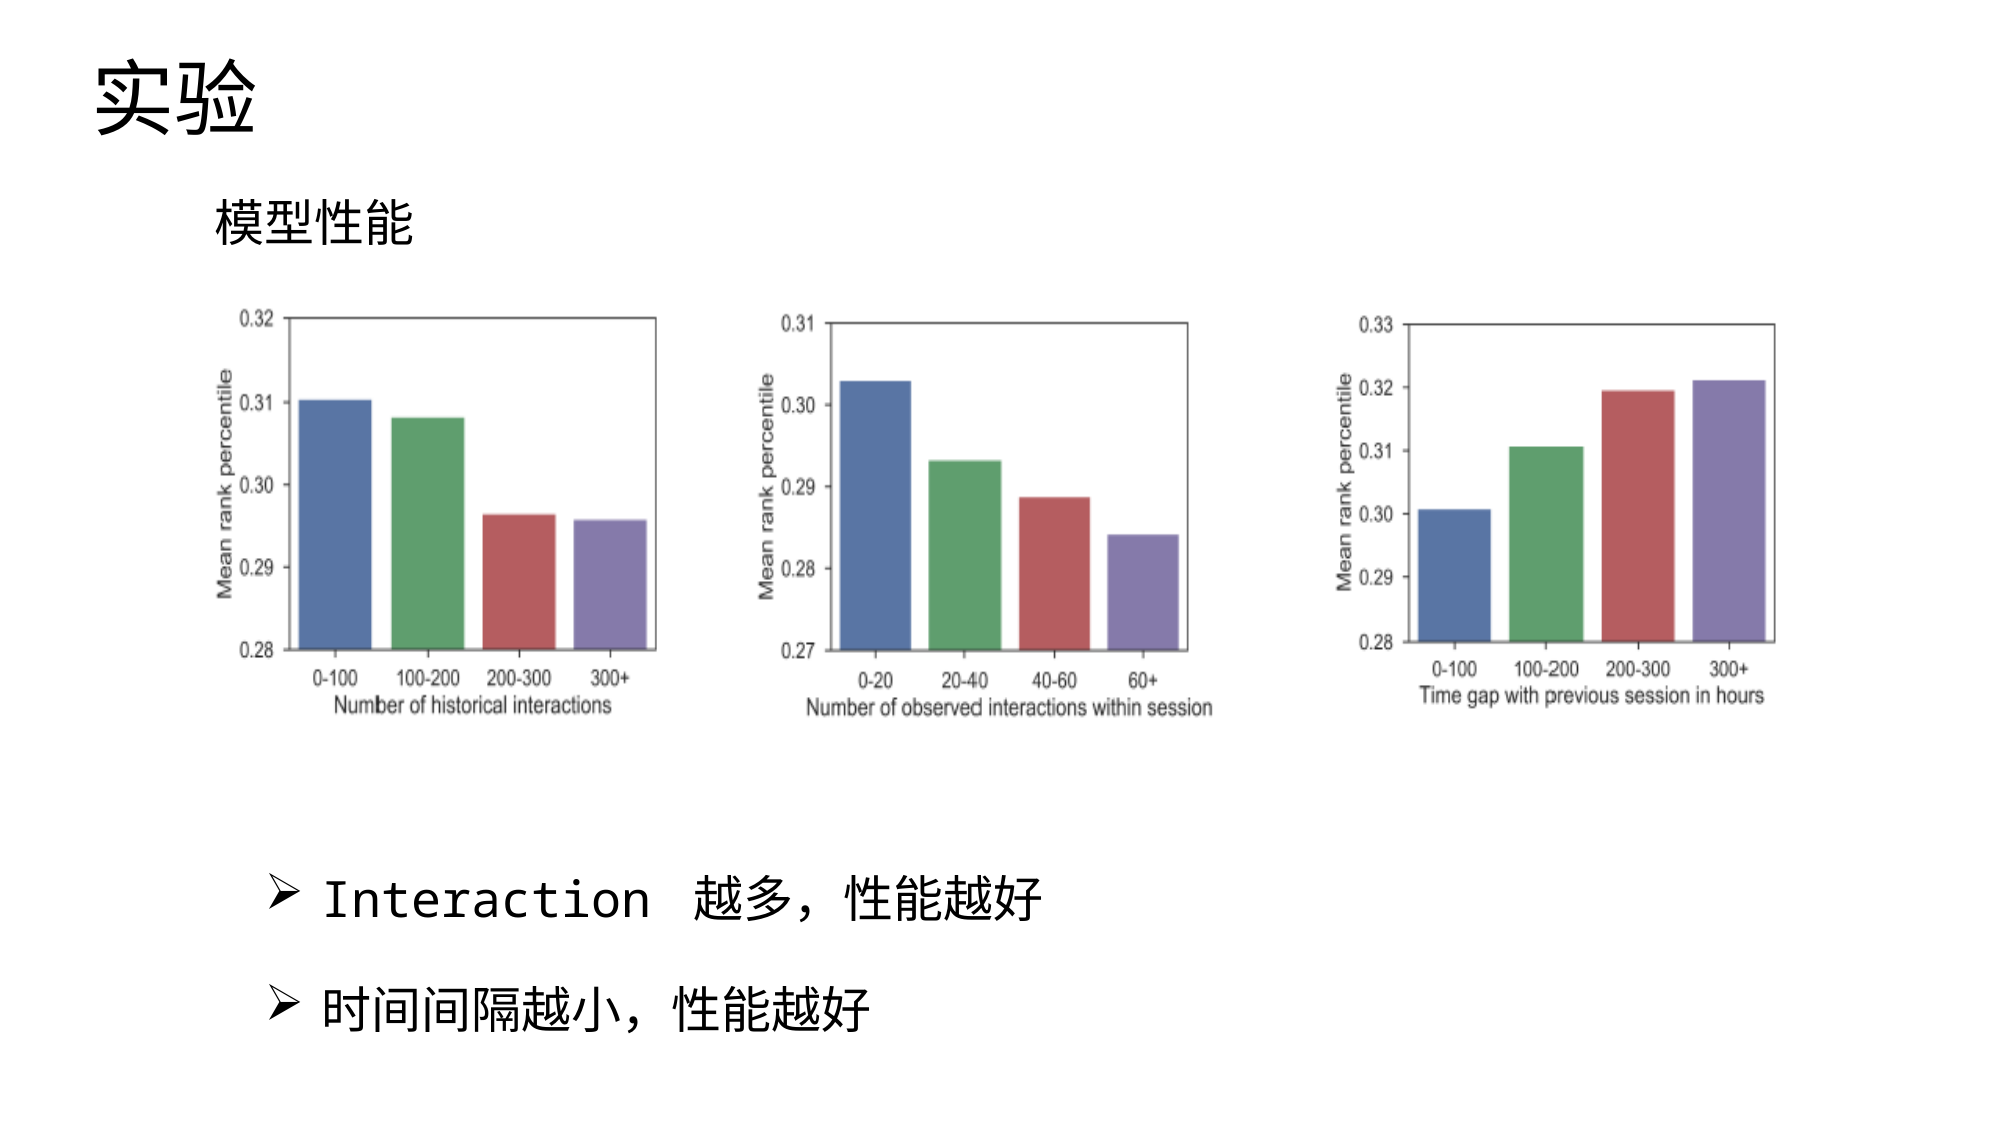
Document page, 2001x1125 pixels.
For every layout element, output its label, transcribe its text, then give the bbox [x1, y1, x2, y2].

picture [1314, 284, 1865, 720]
text_box 模型性能 [199, 184, 693, 260]
picture [174, 264, 704, 755]
picture [747, 236, 1253, 755]
subtitle Interaction 越多，性能越好 时间间隔越小，性能越好 [249, 830, 1750, 1102]
title 实验 [0, 0, 350, 156]
